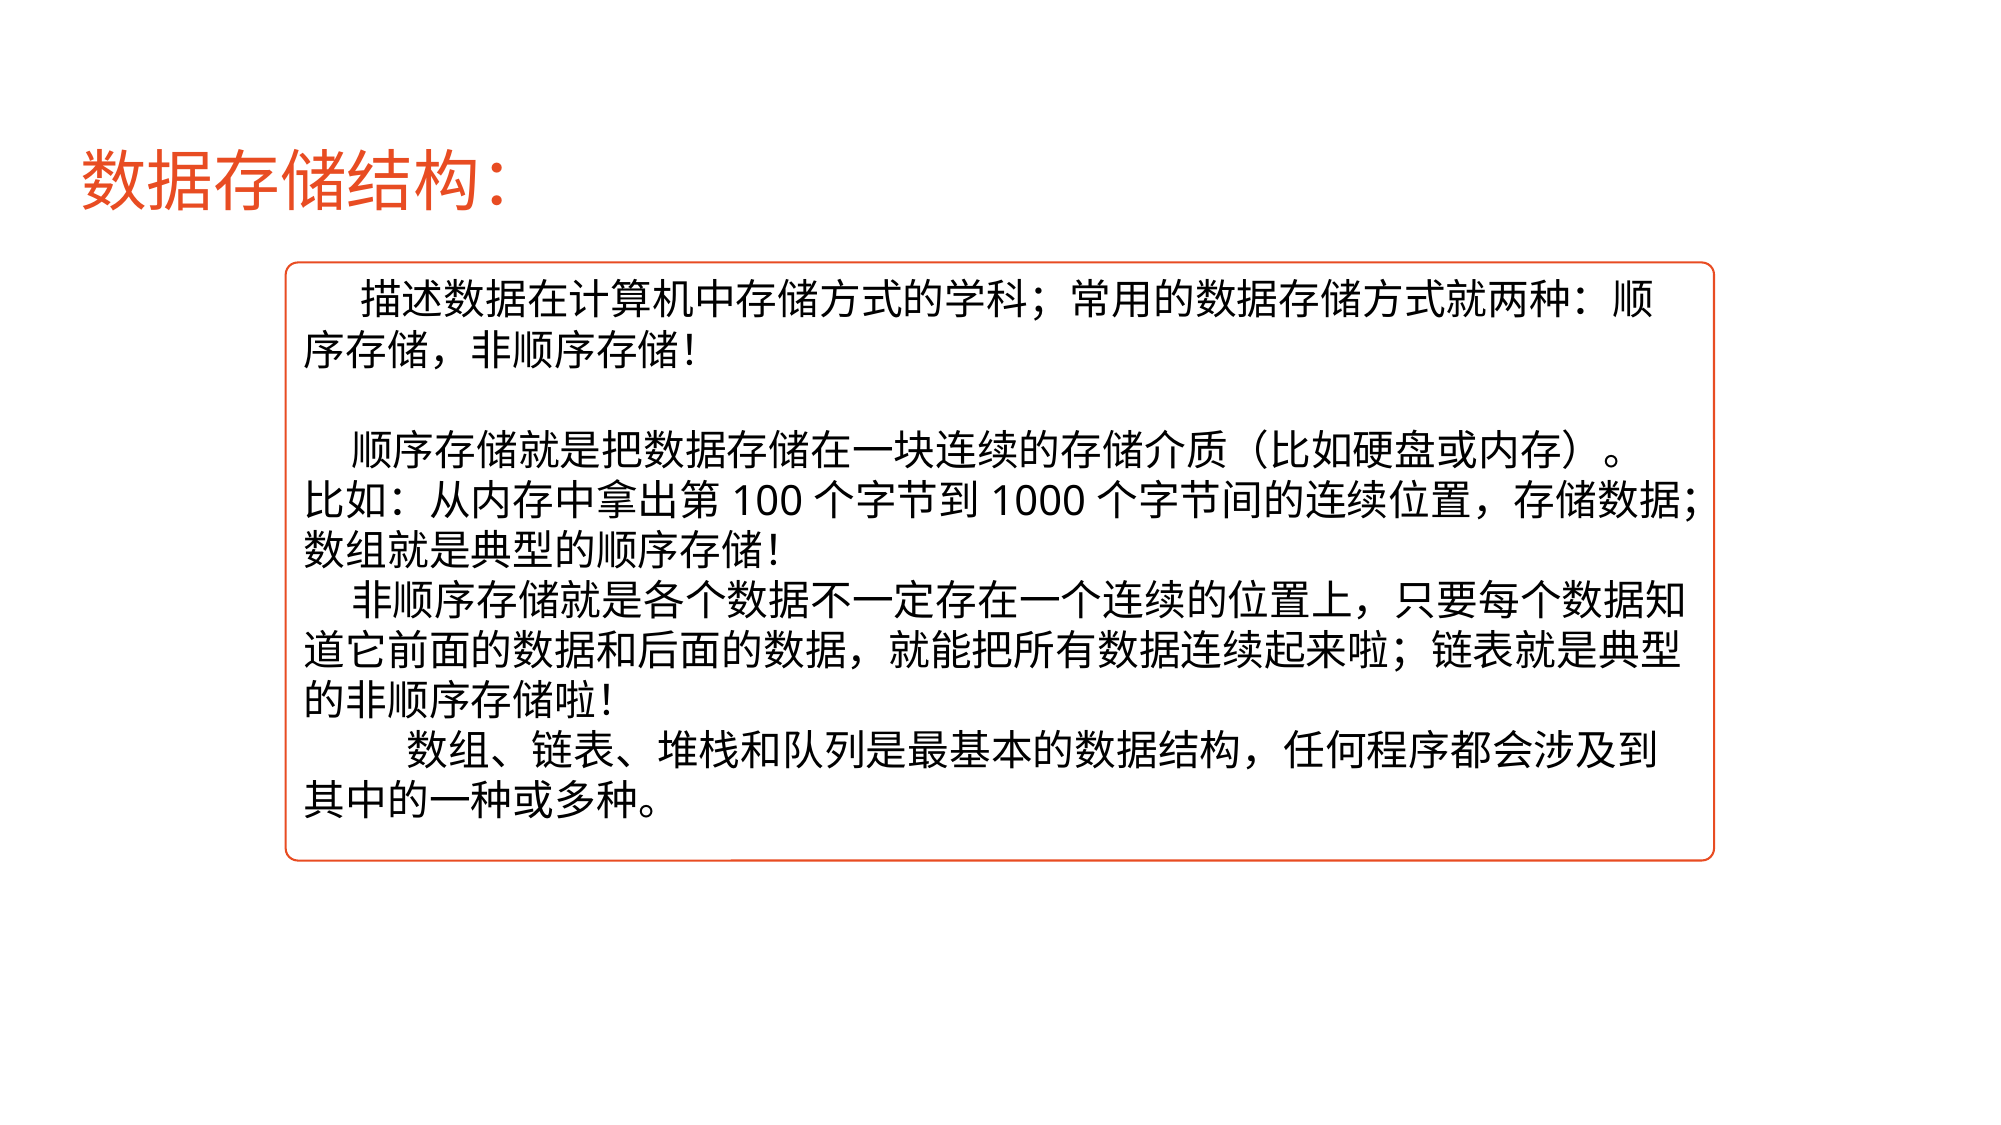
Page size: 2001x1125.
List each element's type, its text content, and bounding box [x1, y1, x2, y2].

text_box 描述数据在计算机中存储方式的学科；常用的数据存储方式就两种：顺序存储，非顺序存储！ 顺序存储就是把数据存储在一块连续的存储介质（比如硬盘或内存）。 比如：从内存中拿出第100个字节到1000个字节间的连续位置，存储数据；数组就是典型的顺序存储！ 非顺序存储就是各个数据不一定存在一个连续的位置上，只要每个数据知道它前面的数据和后面的数据，就能把所有数据连续起来啦；链表就是典型的非顺序存储啦！ 数组、链表、堆栈和队列是最基本的数据结构，任何程序都会涉及到其中的一种或多种。 [284, 261, 1716, 862]
text_box 数据存储结构： [65, 131, 1818, 317]
